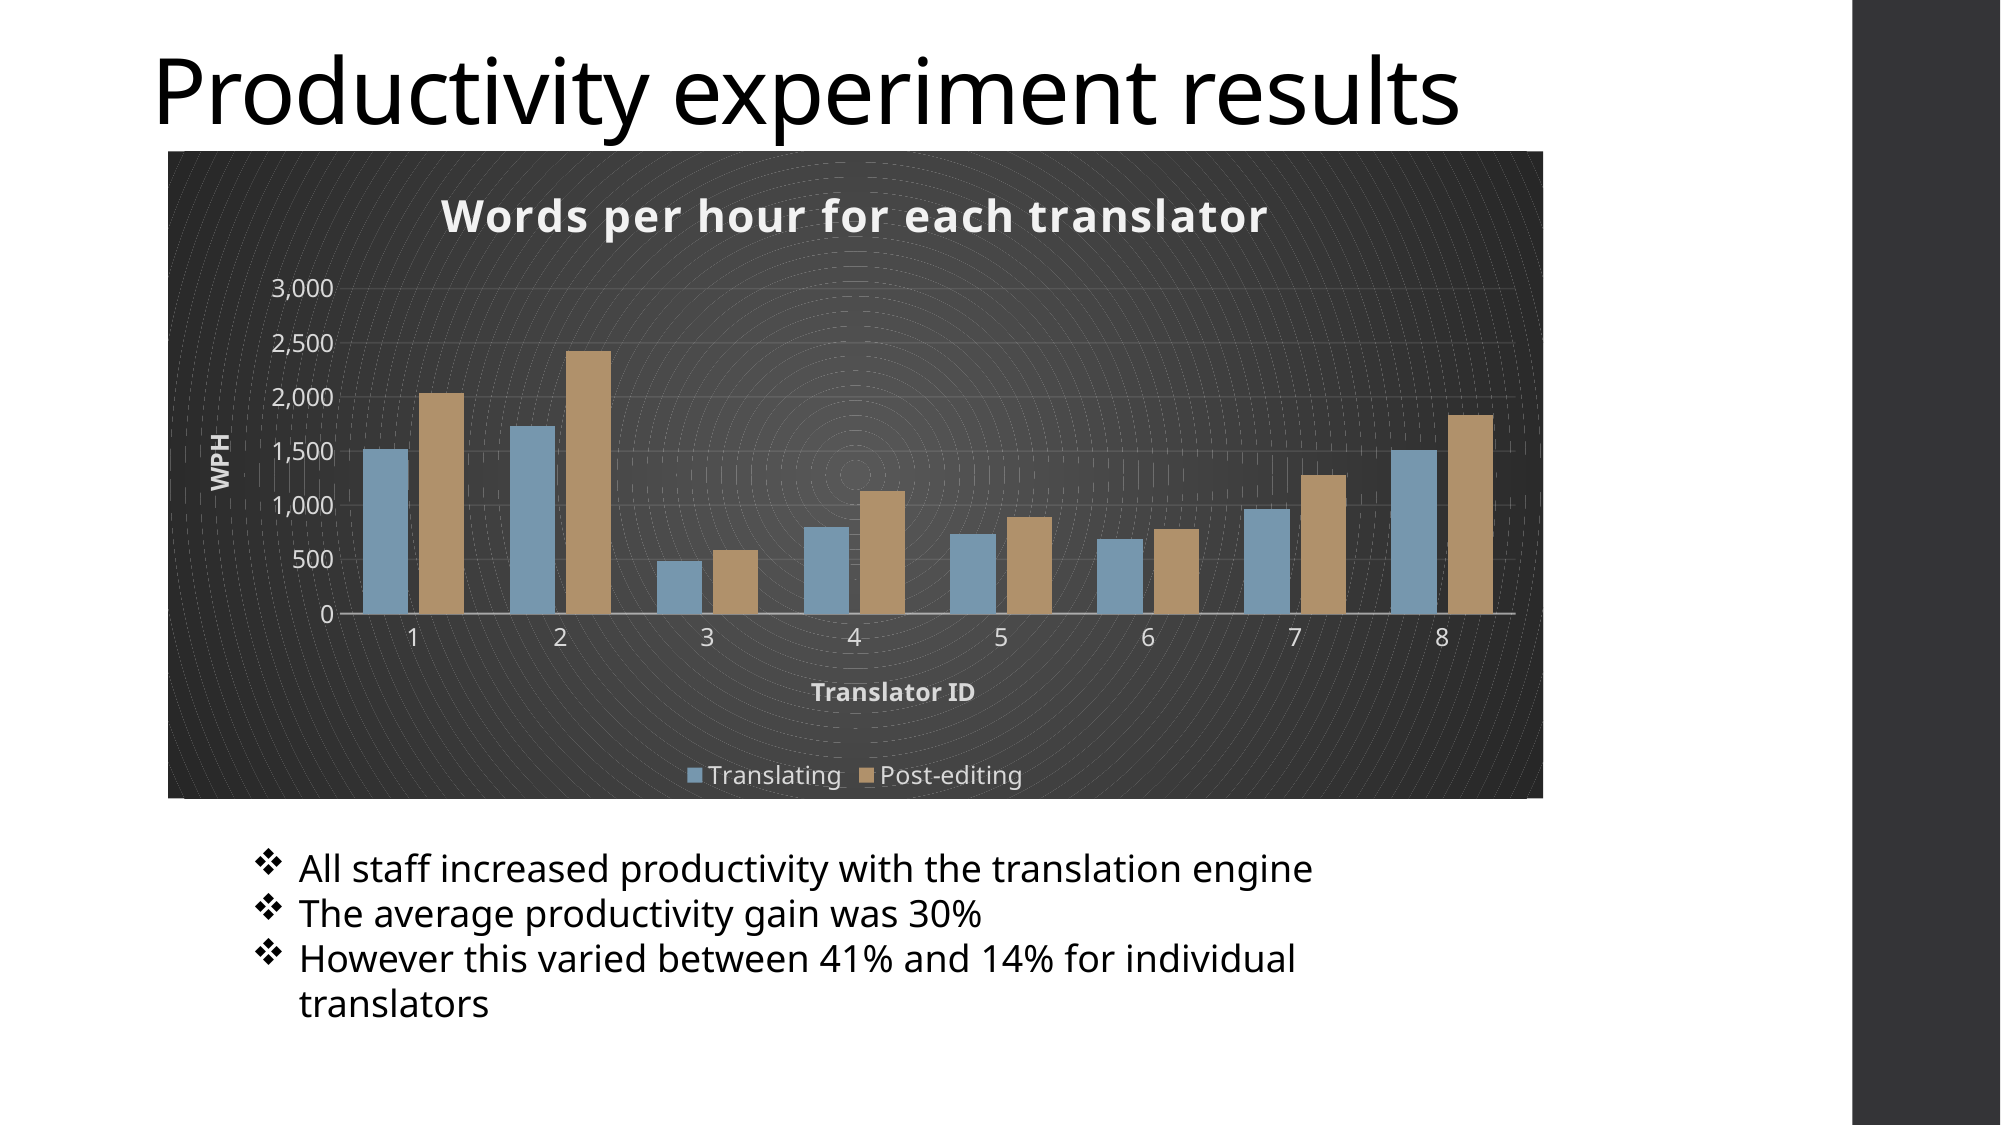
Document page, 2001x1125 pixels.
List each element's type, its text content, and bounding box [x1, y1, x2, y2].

chart [167, 151, 1544, 799]
text_box All staff increased productivity with the translation engine The average productivity gain was 30% However this varied between 41% and 14% for individual translators [237, 837, 1473, 1032]
title Productivity experiment results [135, 0, 1672, 152]
